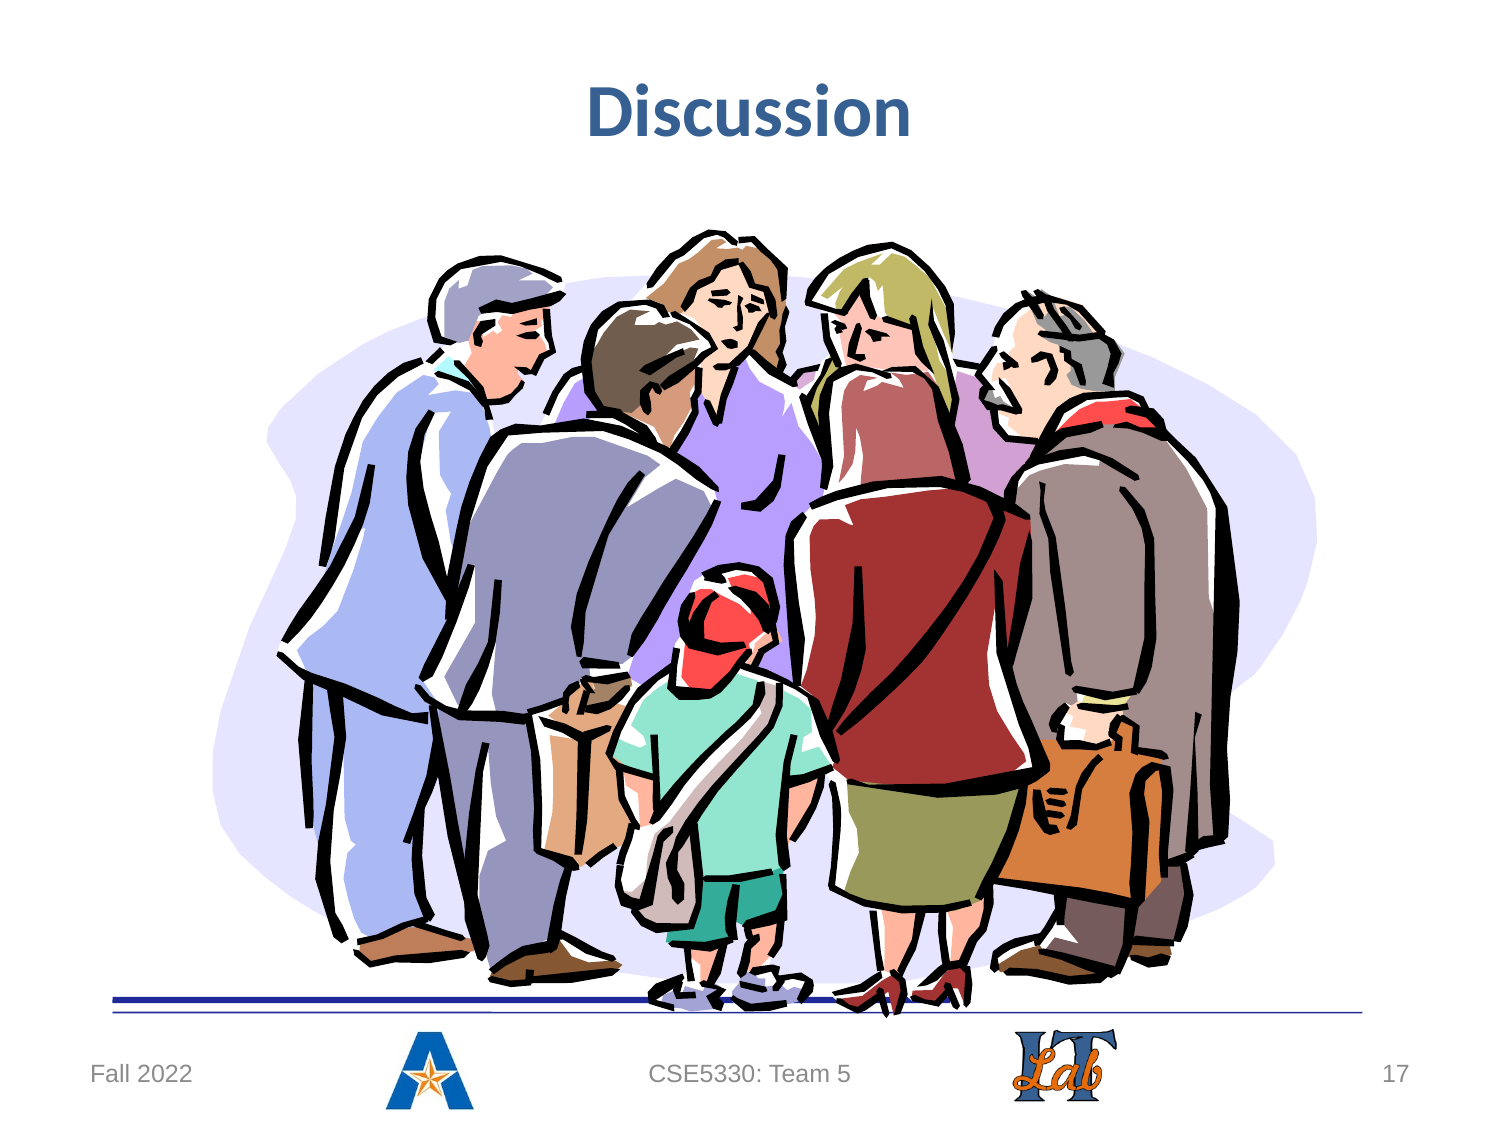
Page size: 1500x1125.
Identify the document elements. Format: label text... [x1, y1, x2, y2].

picture [1012, 1028, 1117, 1102]
slide_number 17 [1074, 1042, 1425, 1103]
slide_number Fall 2022 [75, 1042, 425, 1103]
picture [375, 1028, 488, 1114]
picture [212, 224, 1326, 1026]
title Discussion [112, 24, 1388, 188]
footer CSE5330: Team 5 [512, 1042, 988, 1103]
